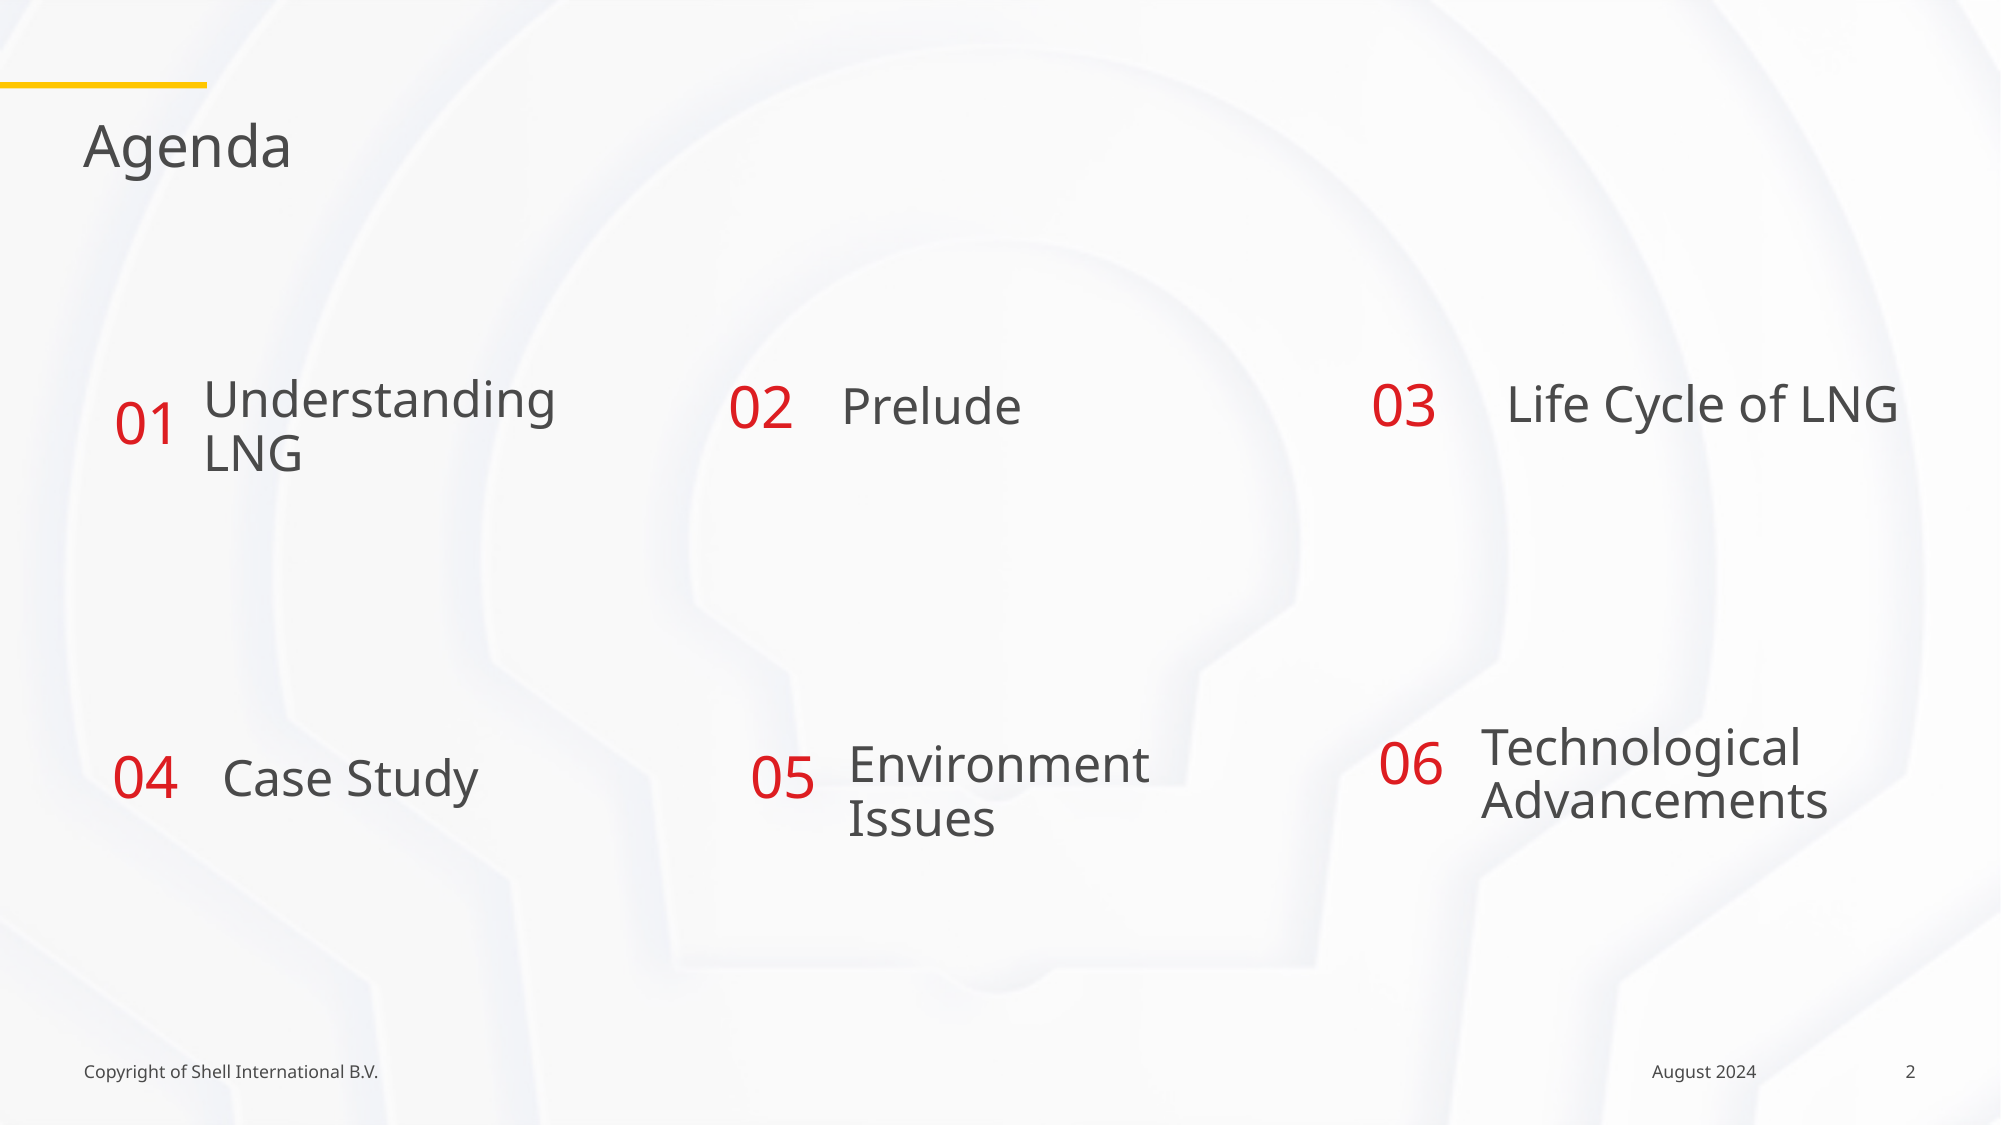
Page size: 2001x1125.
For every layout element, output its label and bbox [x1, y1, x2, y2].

text_box [0, 0, 2000, 1125]
